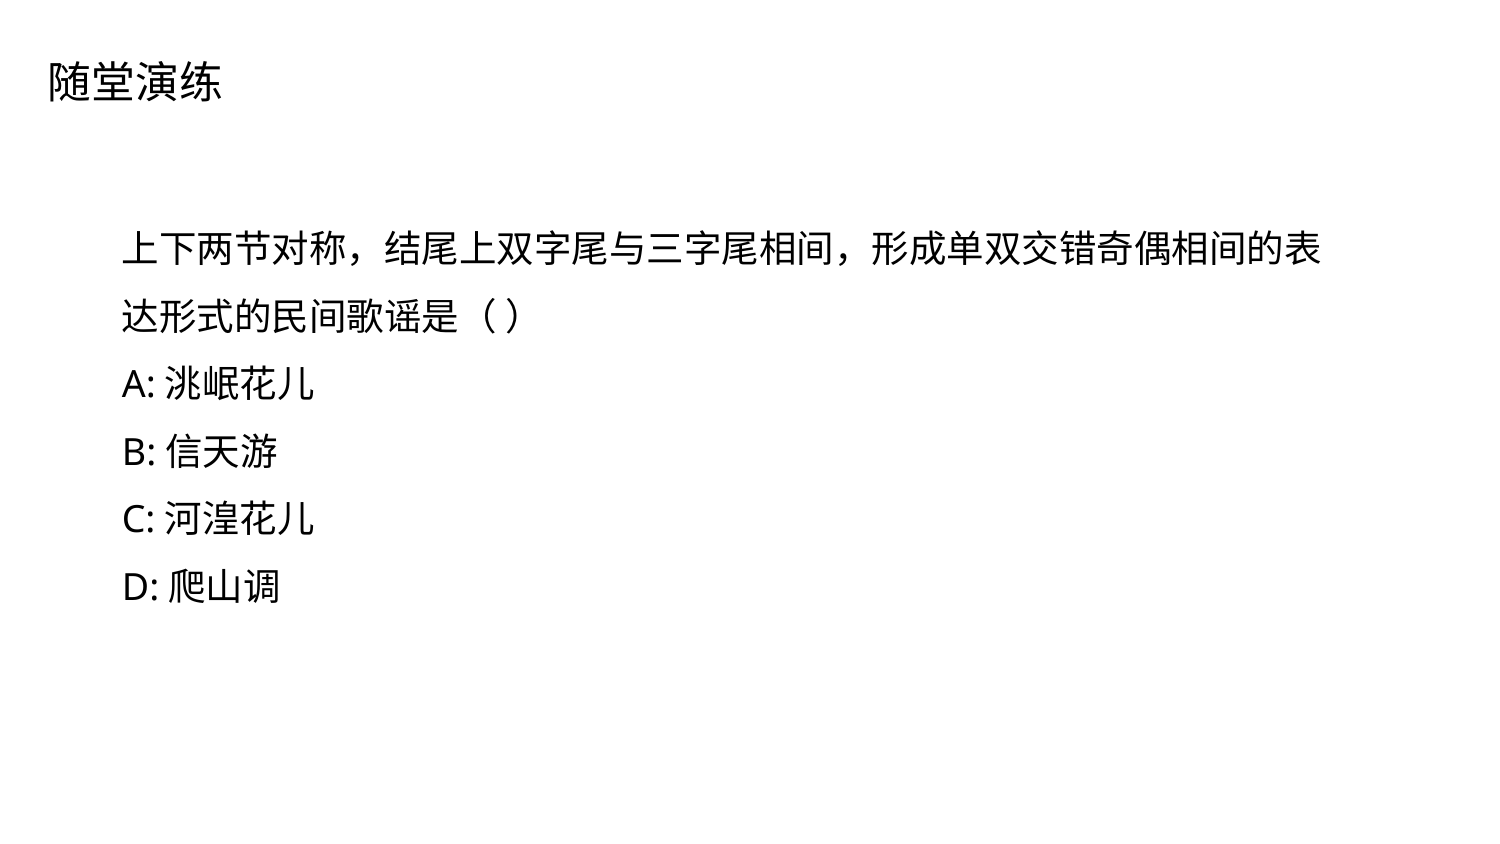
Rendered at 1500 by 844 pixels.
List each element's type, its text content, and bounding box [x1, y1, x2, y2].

text_box 上下两节对称，结尾上双字尾与三字尾相间，形成单双交错奇偶相间的表达形式的民间歌谣是（ ） A:洮岷花儿 B:信天游 C:河湟花儿 D:爬山调 [110, 197, 1348, 614]
text_box 随堂演练 [36, 49, 547, 113]
